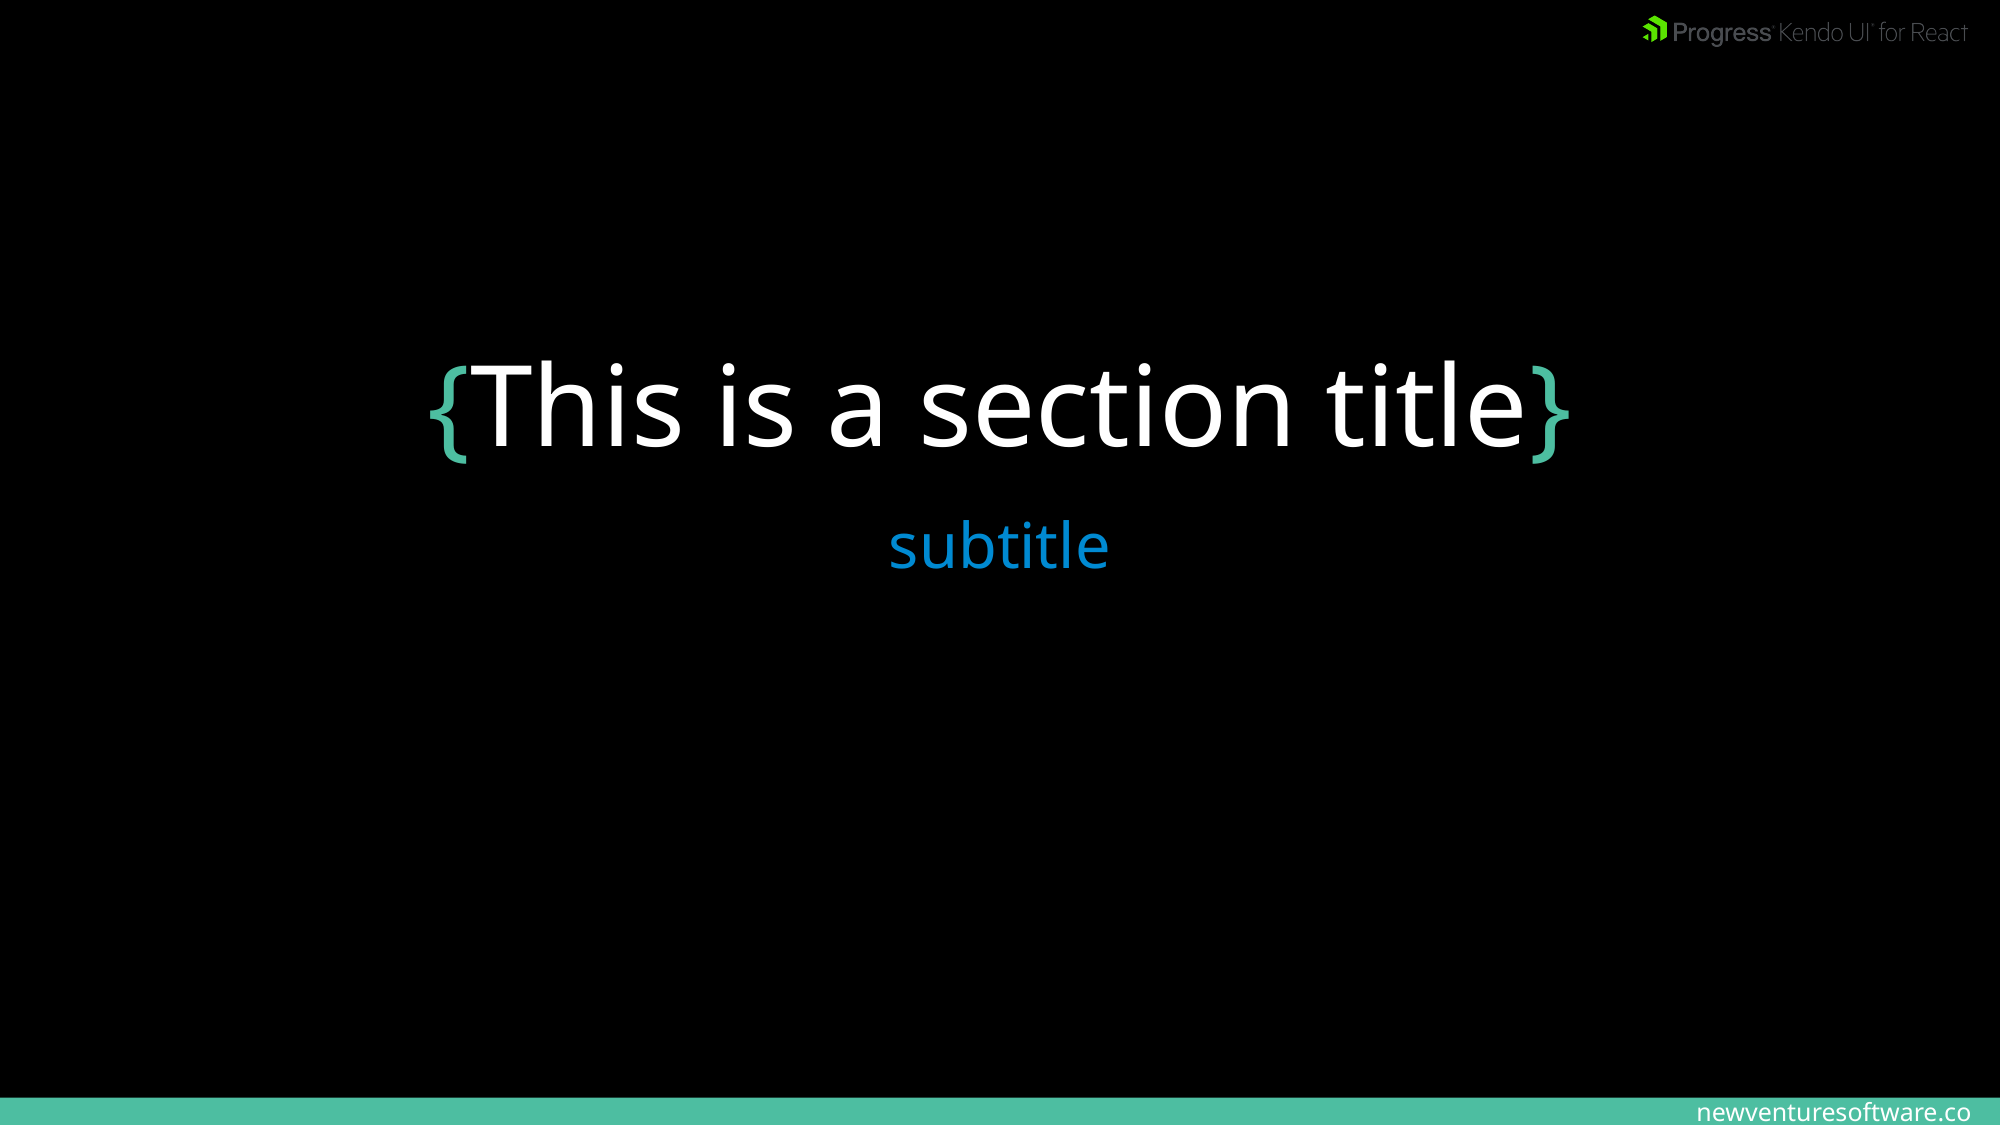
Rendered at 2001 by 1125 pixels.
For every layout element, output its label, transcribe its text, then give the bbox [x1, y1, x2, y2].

list subtitle [430, 506, 1570, 591]
picture [1642, 15, 1991, 47]
title {This is a section title} [137, 326, 1863, 495]
